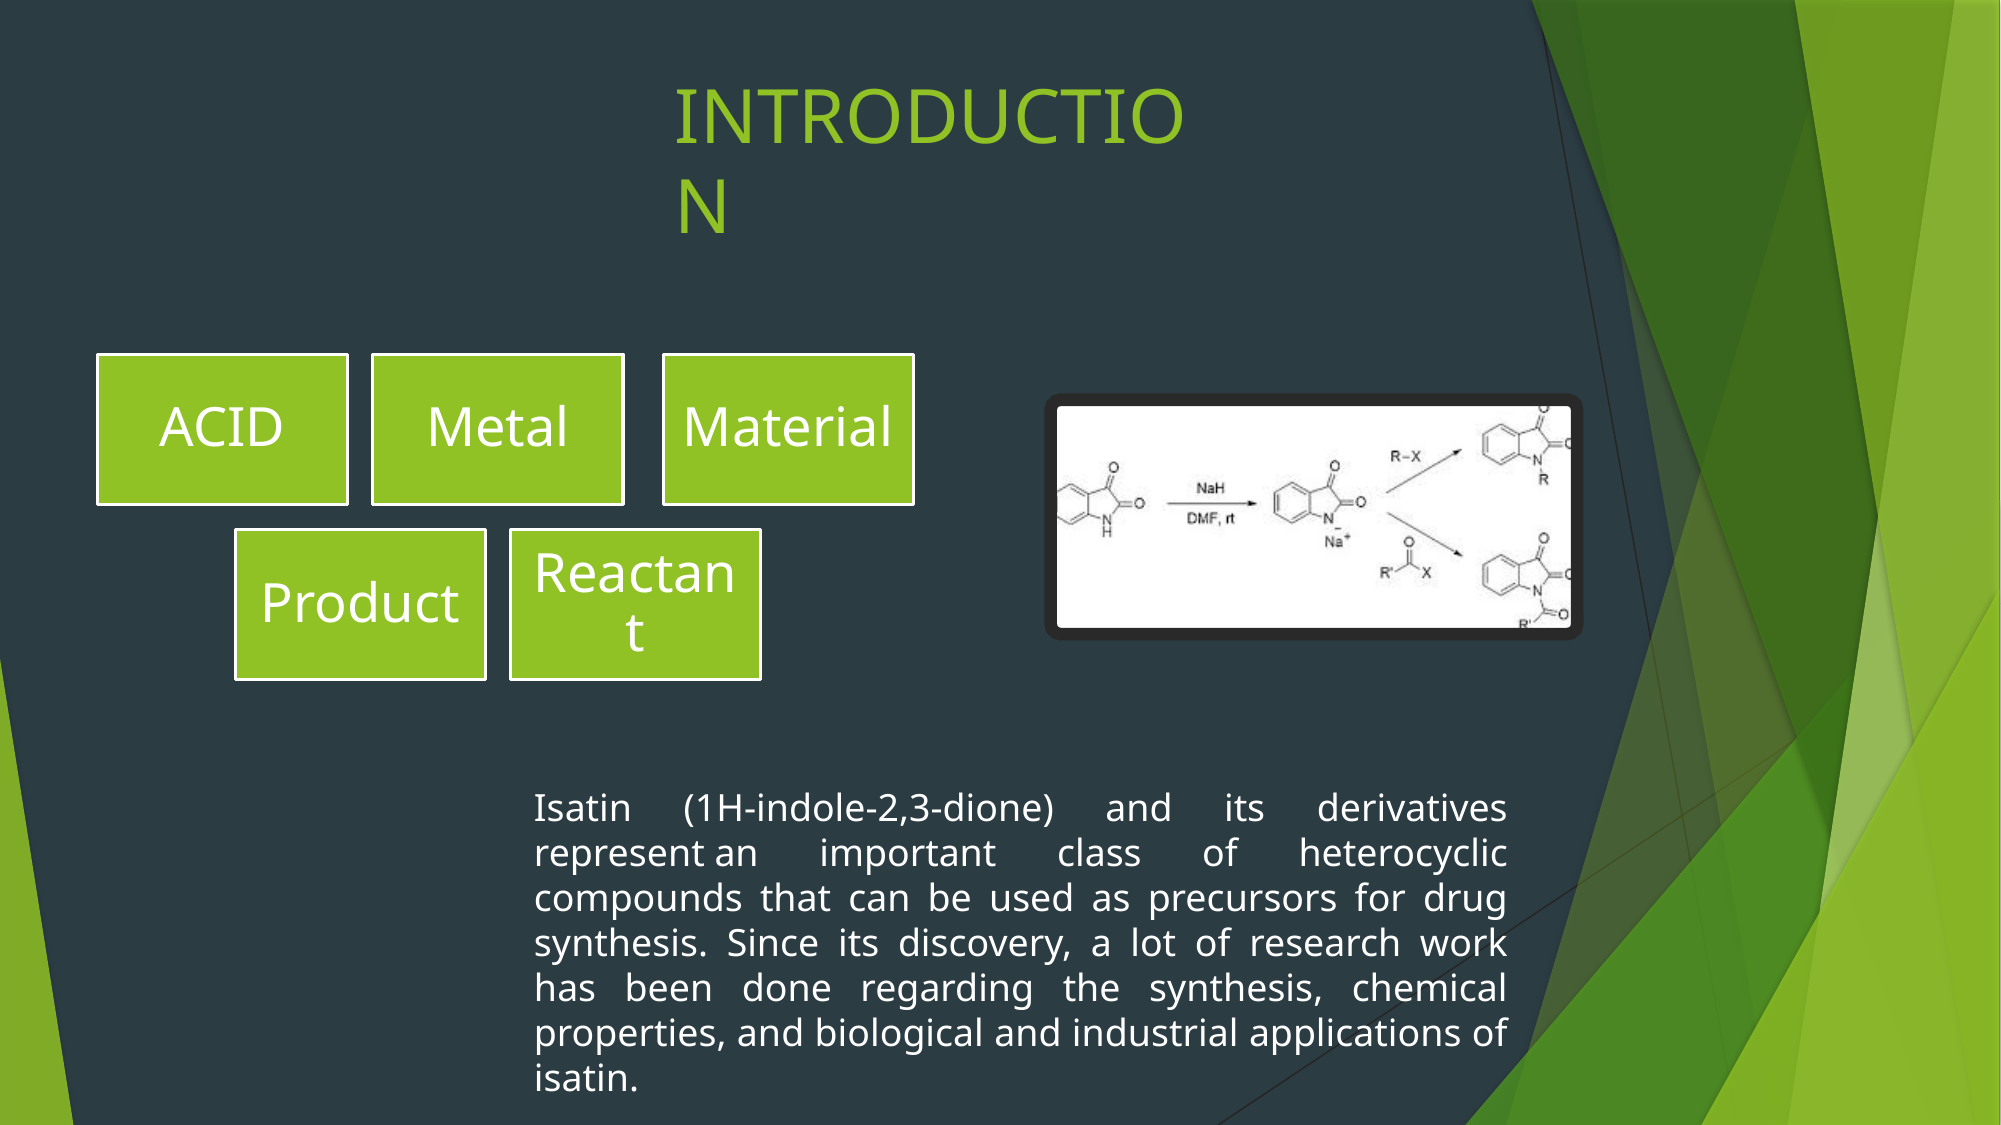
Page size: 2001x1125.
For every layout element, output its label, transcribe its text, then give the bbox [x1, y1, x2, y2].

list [0, 353, 1001, 681]
picture [1050, 399, 1578, 635]
title INTRODUCTION [659, 60, 1216, 278]
text_box Isatin (1H-indole-2,3-dione) and its derivatives represent an important class of heterocyclic compounds that can be used as precursors for drug synthesis. Since its discovery, a lot of research work has been done regarding the synthesis, chemical properties, and biological and industrial applications of isatin. [519, 776, 1524, 1107]
